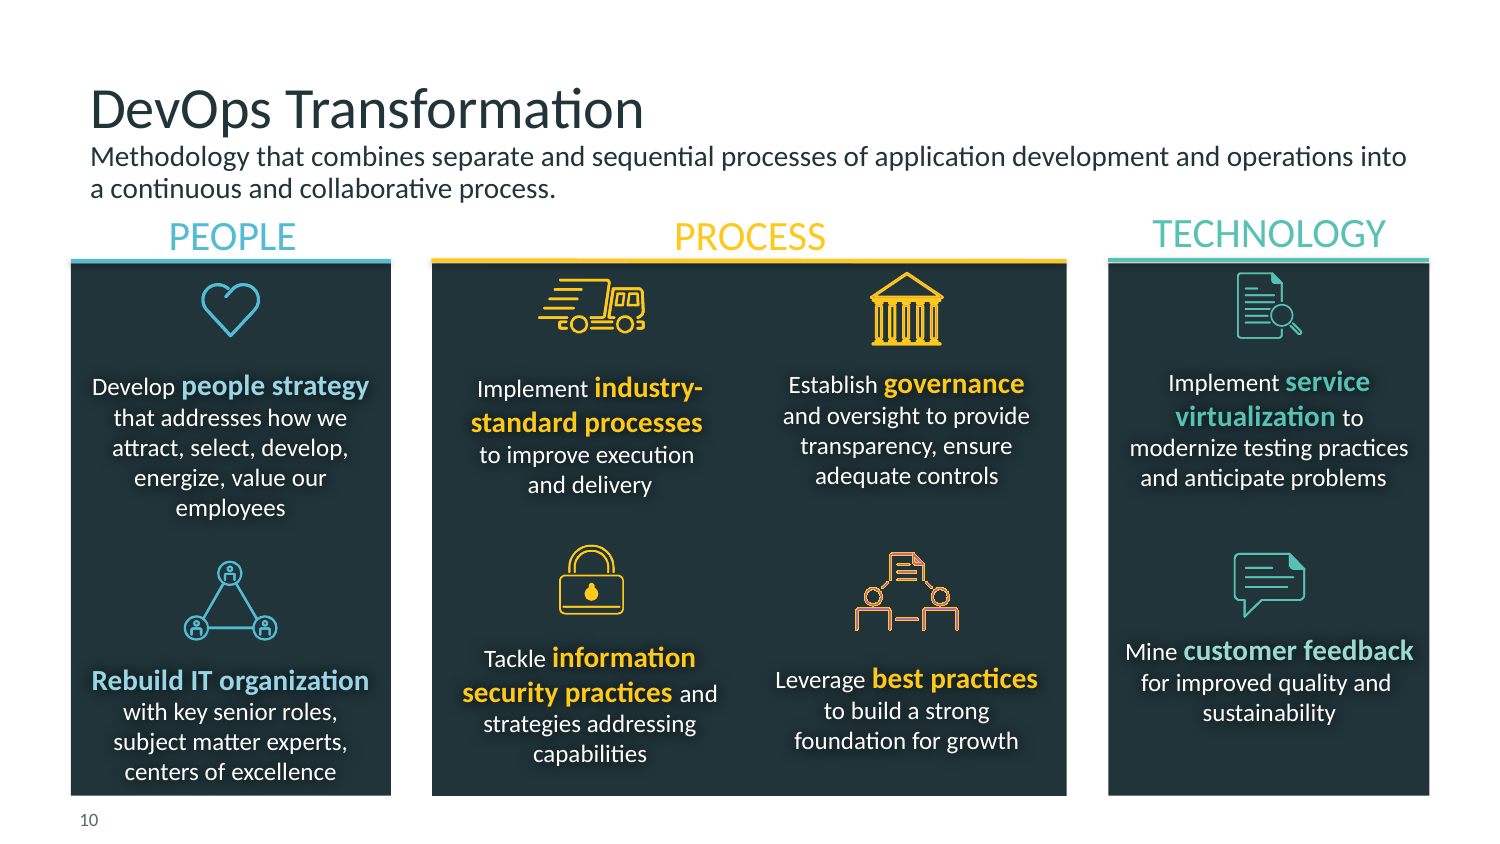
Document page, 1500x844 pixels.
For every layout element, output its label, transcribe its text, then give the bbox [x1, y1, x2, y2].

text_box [202, 283, 260, 337]
text_box Establish governance and oversight to provide transparency, ensure adequate controls Leverage best practices to build a strong foundation for growth [746, 268, 1067, 787]
text_box Implement service virtualization to modernize testing practices and anticipate problems Mine customer feedback for improved quality and sustainability [1109, 269, 1430, 784]
text_box PEOPLE [75, 210, 391, 258]
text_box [1233, 552, 1306, 618]
title DevOps Transformation Methodology that combines separate and sequential processes of application development and operations into a continuous and collaborative process. [75, 71, 1425, 214]
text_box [870, 272, 944, 345]
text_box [183, 560, 278, 641]
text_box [538, 278, 645, 334]
text_box Implement industry-standard processes to improve execution and delivery Tackle information security practices and strategies addressing capabilities [431, 269, 736, 791]
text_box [855, 552, 959, 631]
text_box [1236, 272, 1303, 339]
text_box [558, 544, 625, 615]
text_box Develop people strategy that addresses how we attract, select, develop, energize, value our employees Rebuild IT organization with key senior roles, subject matter experts, centers of excellence [70, 267, 391, 788]
text_box PROCESS [433, 212, 1068, 255]
text_box TECHNOLOGY [1109, 207, 1429, 255]
